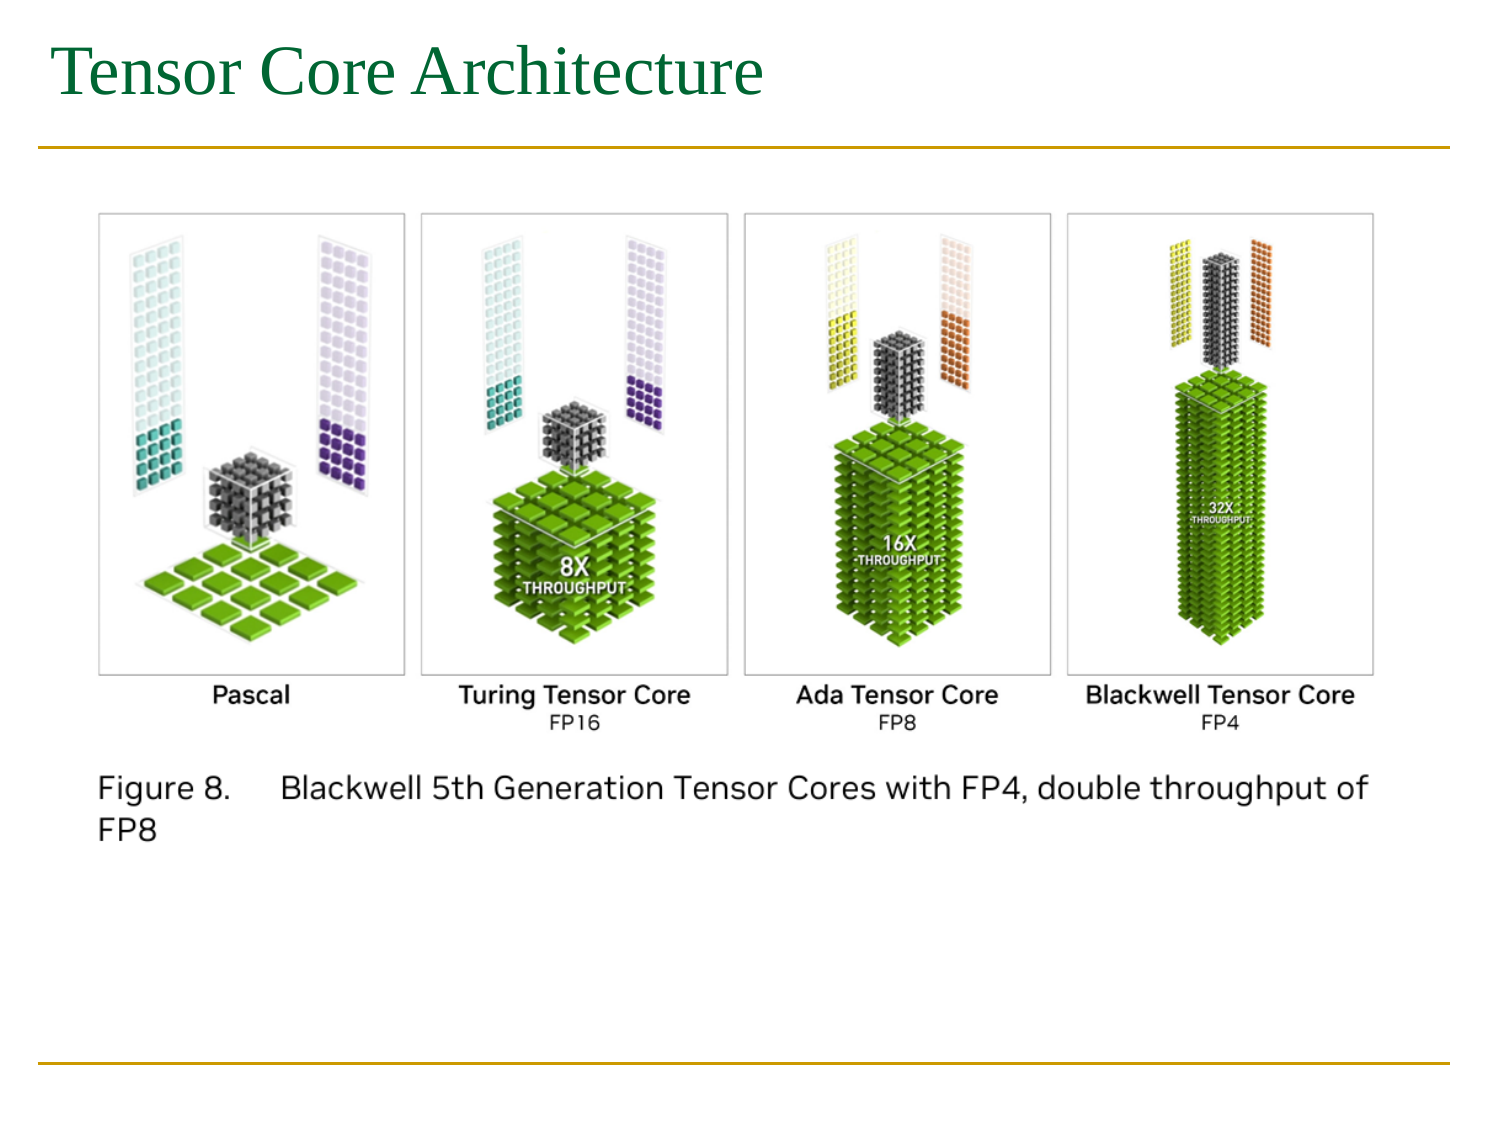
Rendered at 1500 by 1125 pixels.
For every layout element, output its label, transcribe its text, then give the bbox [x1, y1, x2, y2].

title Tensor Core Architecture [50, 23, 1450, 110]
picture [43, 174, 1450, 899]
